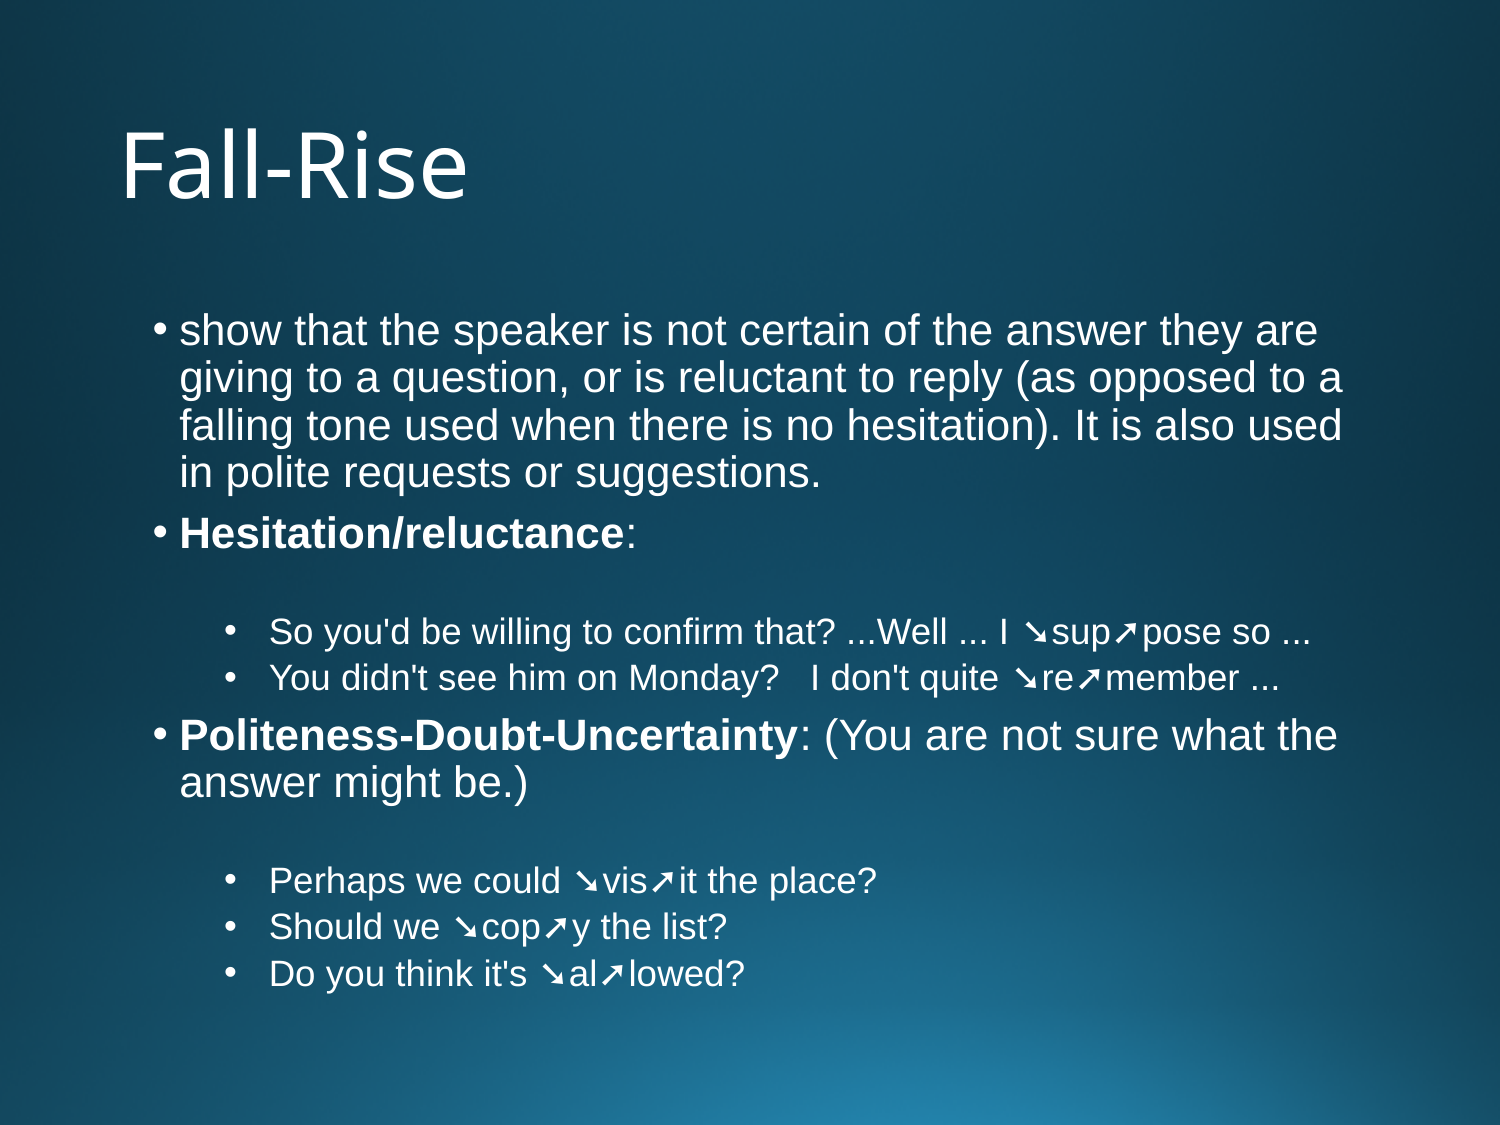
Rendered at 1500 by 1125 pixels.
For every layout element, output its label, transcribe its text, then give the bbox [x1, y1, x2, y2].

picture [0, 0, 1500, 1125]
title Fall-Rise [103, 59, 1397, 278]
list show that the speaker is not certain of the answer they are giving to a question, or is reluctant to reply (as opposed to a falling tone used when there is no hesitation). It is also used in polite requests or suggestions. Hesitation/reluctance: So you'd be willing to confirm that? ...Well ... I ➘sup➚pose so ... You didn't see him on Monday? I don't quite ➘re➚member ... Politeness-Doubt-Uncertainty: (You are not sure what the answer might be.) Perhaps we could ➘vis➚it the place? Should we ➘cop➚y the list? Do you think it's ➘al➚lowed? [137, 299, 1397, 1014]
